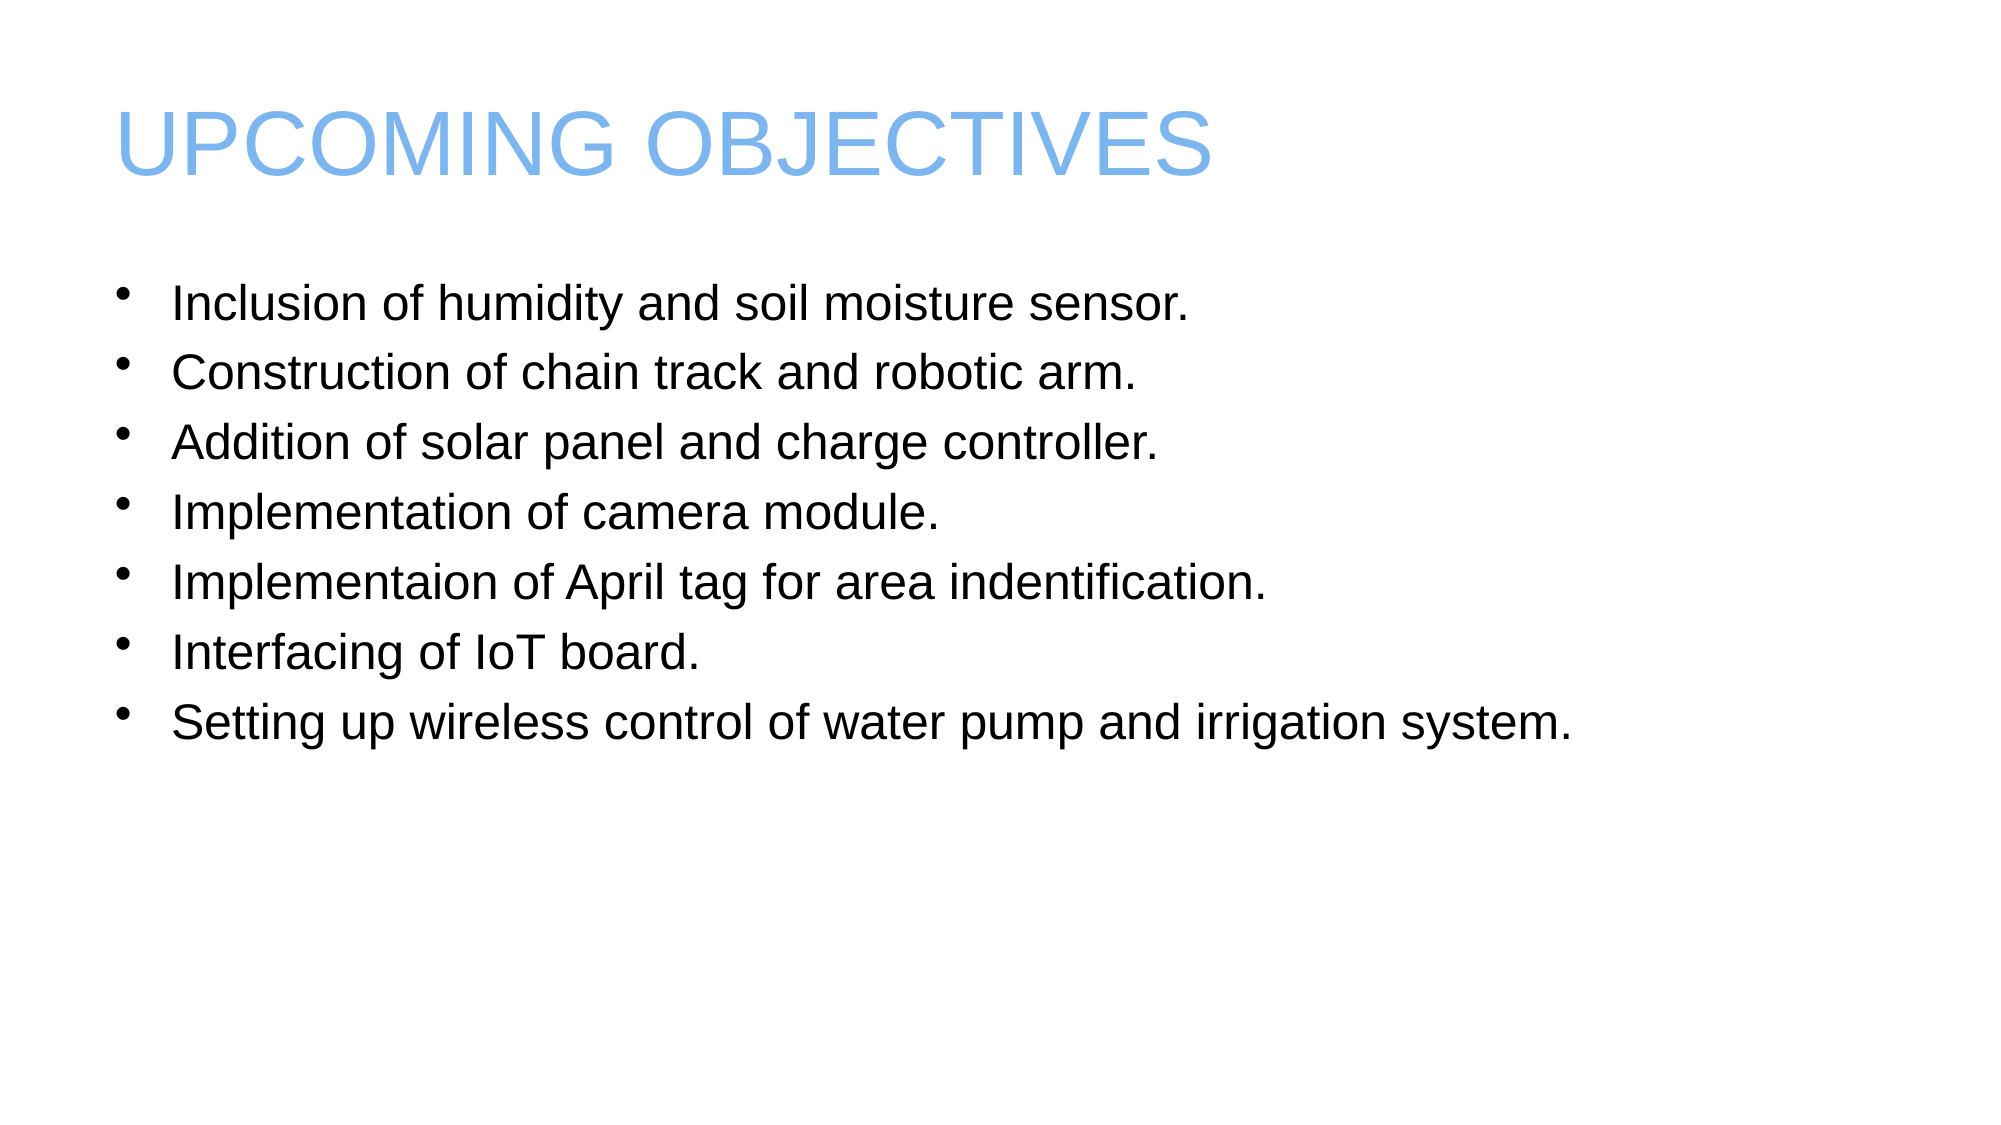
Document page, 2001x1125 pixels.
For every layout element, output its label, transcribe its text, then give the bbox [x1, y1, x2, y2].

title UPCOMING OBJECTIVES [99, 44, 1901, 233]
list Inclusion of humidity and soil moisture sensor. Construction of chain track and robotic arm. Addition of solar panel and charge controller. Implementation of camera module. Implementaion of April tag for area indentification. Interfacing of IoT board. Setting up wireless control of water pump and irrigation system. [99, 262, 1901, 1006]
